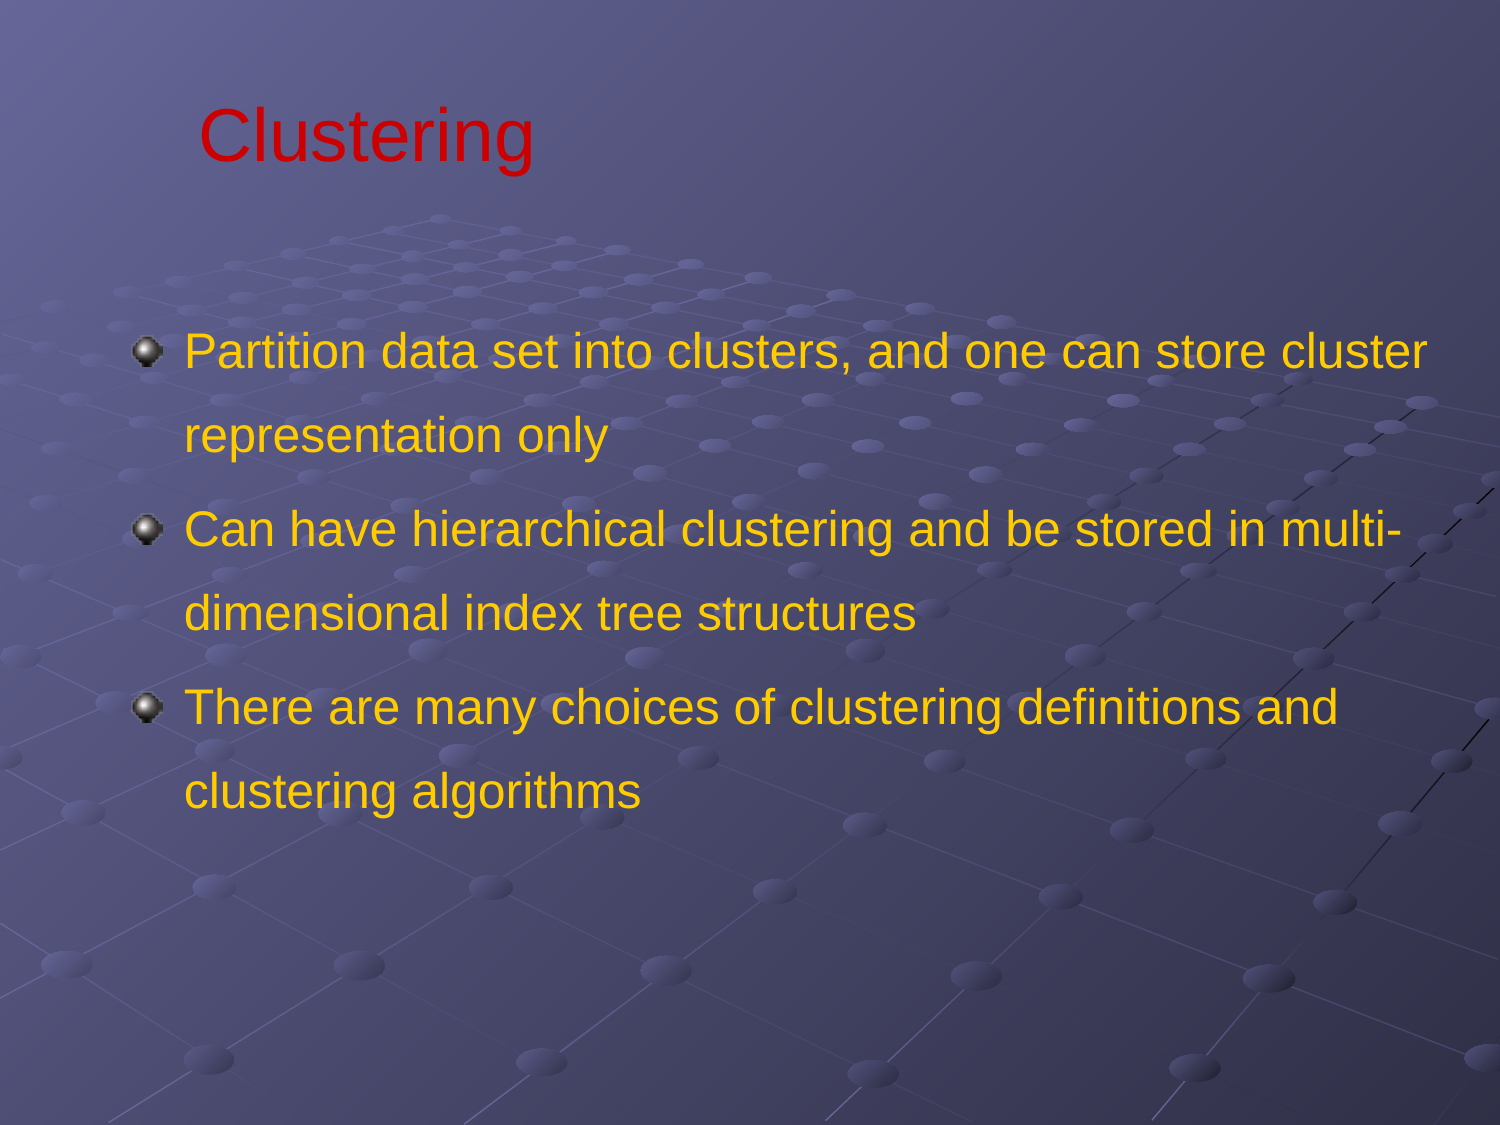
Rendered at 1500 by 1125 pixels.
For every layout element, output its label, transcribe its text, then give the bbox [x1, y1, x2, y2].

picture [127, 331, 163, 367]
picture [127, 687, 163, 723]
list Partition data set into clusters, and one can store cluster representation only Can have hierarchical clustering and be stored in multi-dimensional index tree structures There are many choices of clustering definitions and clustering algorithms [112, 287, 1451, 1060]
title Clustering [182, 62, 1259, 201]
picture [127, 509, 163, 545]
